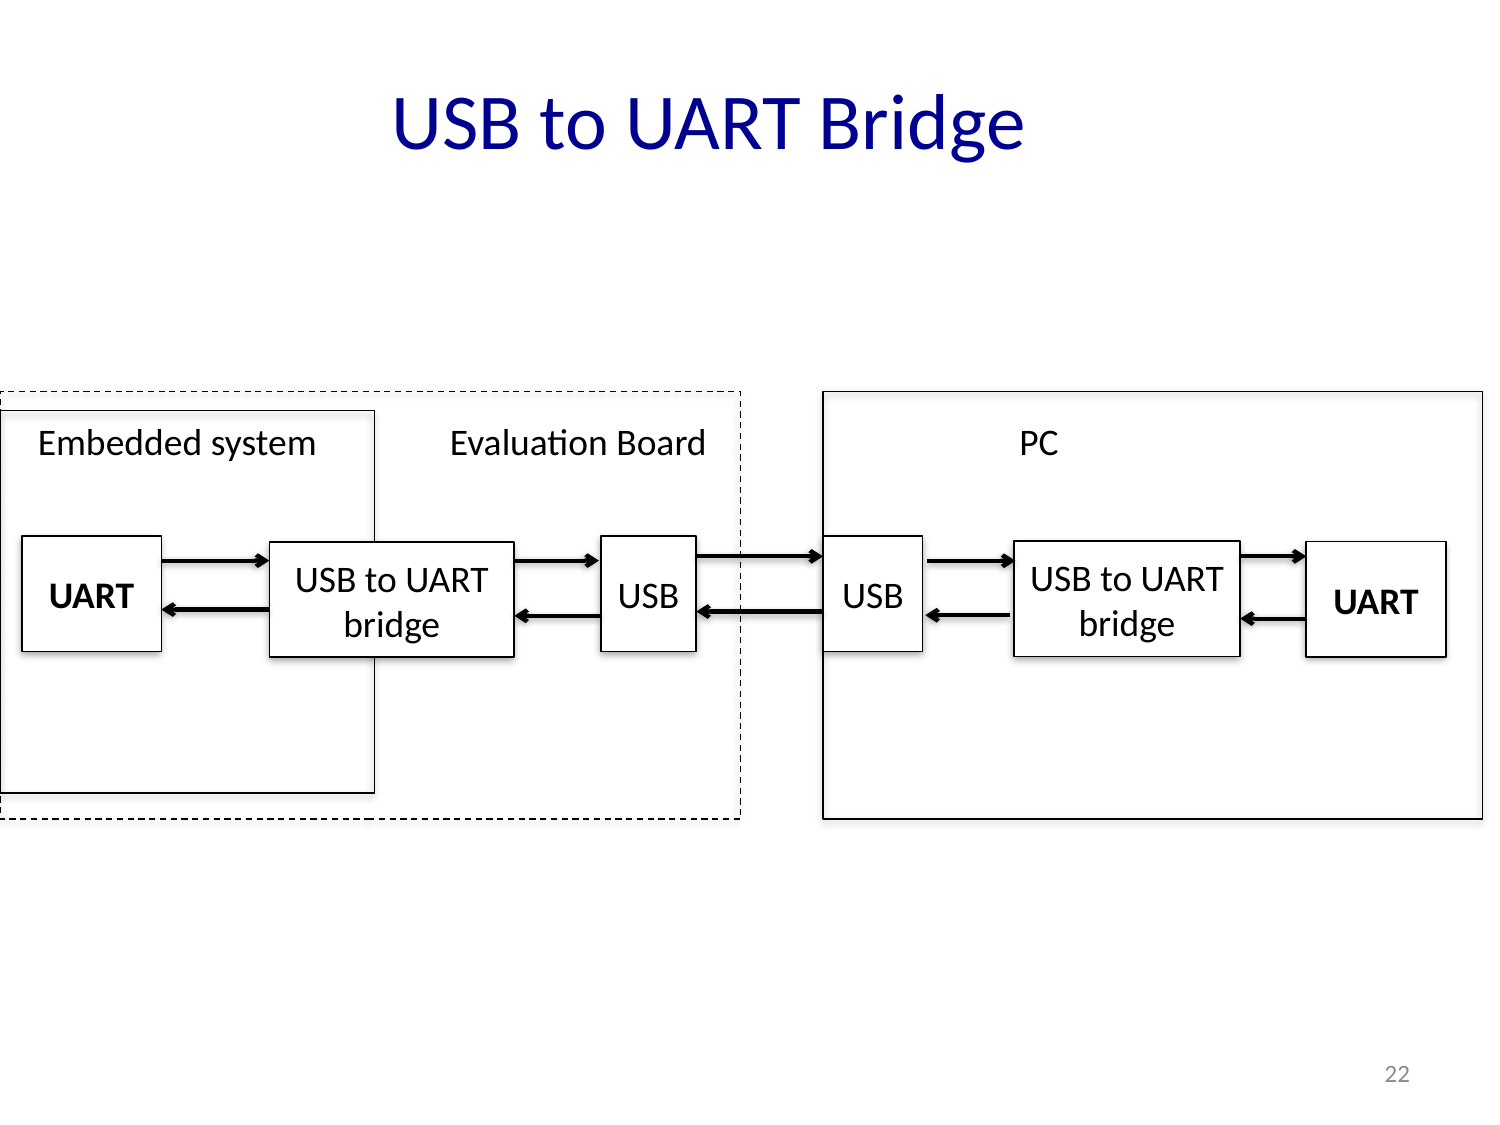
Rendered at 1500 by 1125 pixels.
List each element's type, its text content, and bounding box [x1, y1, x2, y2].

slide_number 22 [1074, 1042, 1425, 1103]
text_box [0, 391, 1483, 820]
title USB to UART Bridge [95, 84, 1341, 152]
